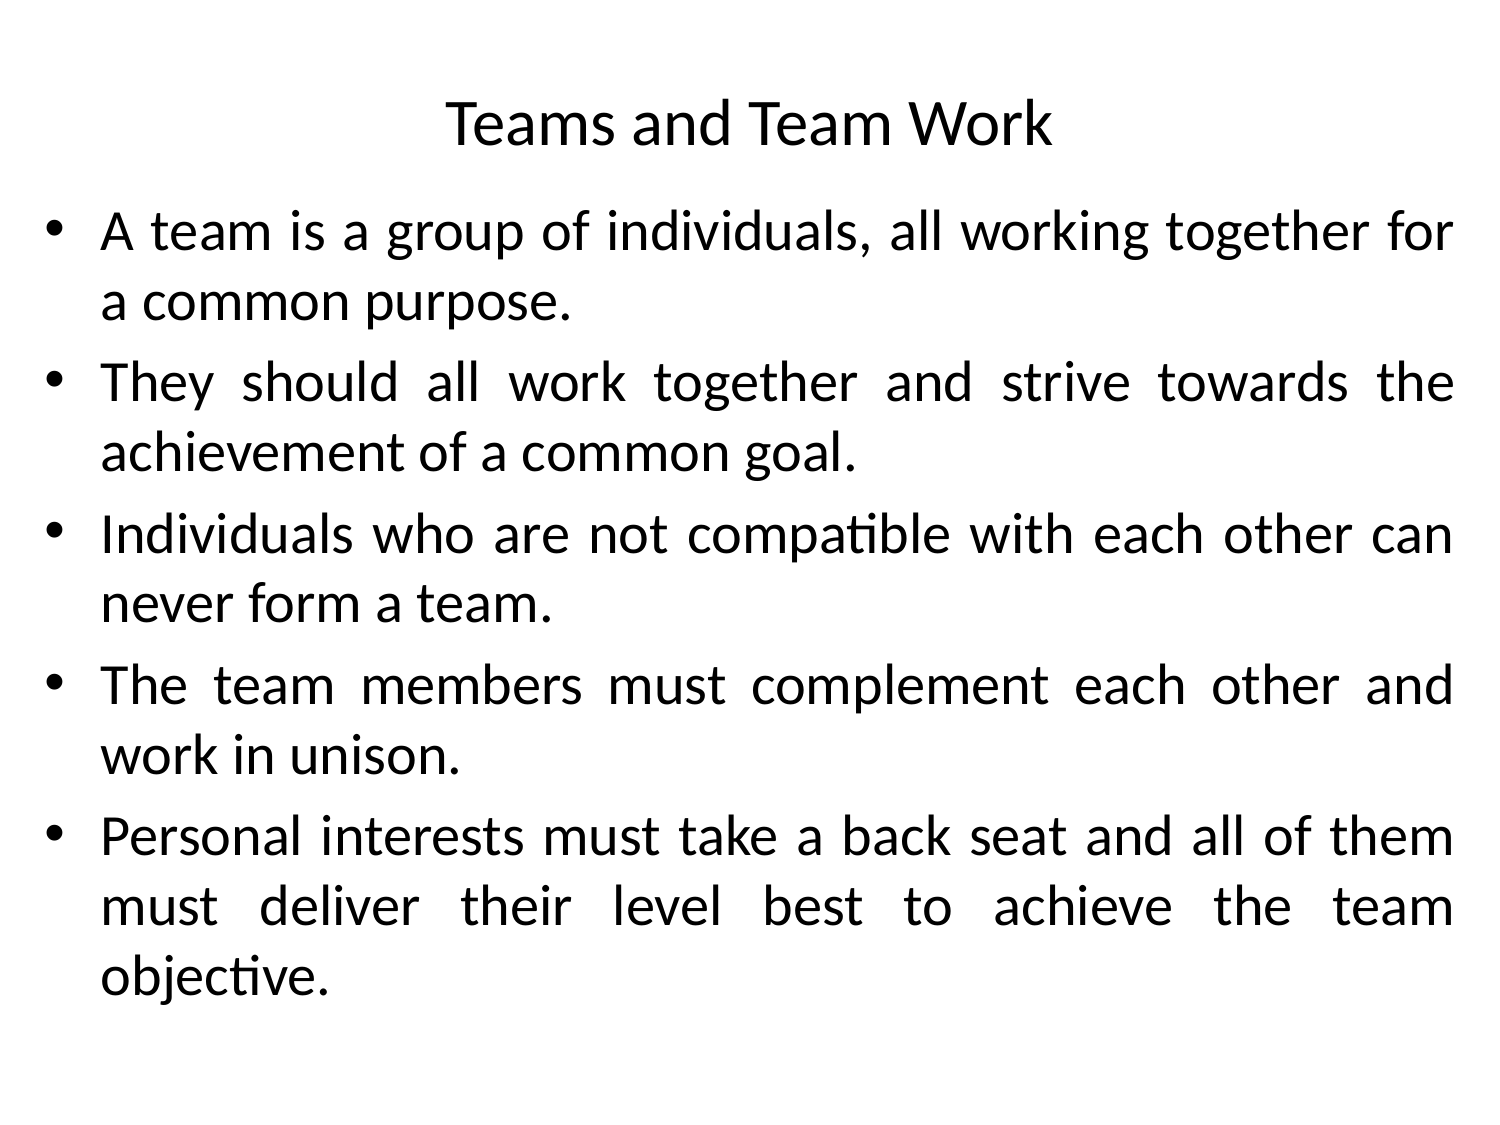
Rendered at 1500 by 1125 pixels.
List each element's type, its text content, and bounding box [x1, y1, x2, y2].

list A team is a group of individuals, all working together for a common purpose. They should all work together and strive towards the achievement of a common goal. Individuals who are not compatible with each other can never form a team. The team members must complement each other and work in unison. Personal interests must take a back seat and all of them must deliver their level best to achieve the team objective. [29, 184, 1471, 1094]
title Teams and Team Work [0, 30, 1500, 197]
